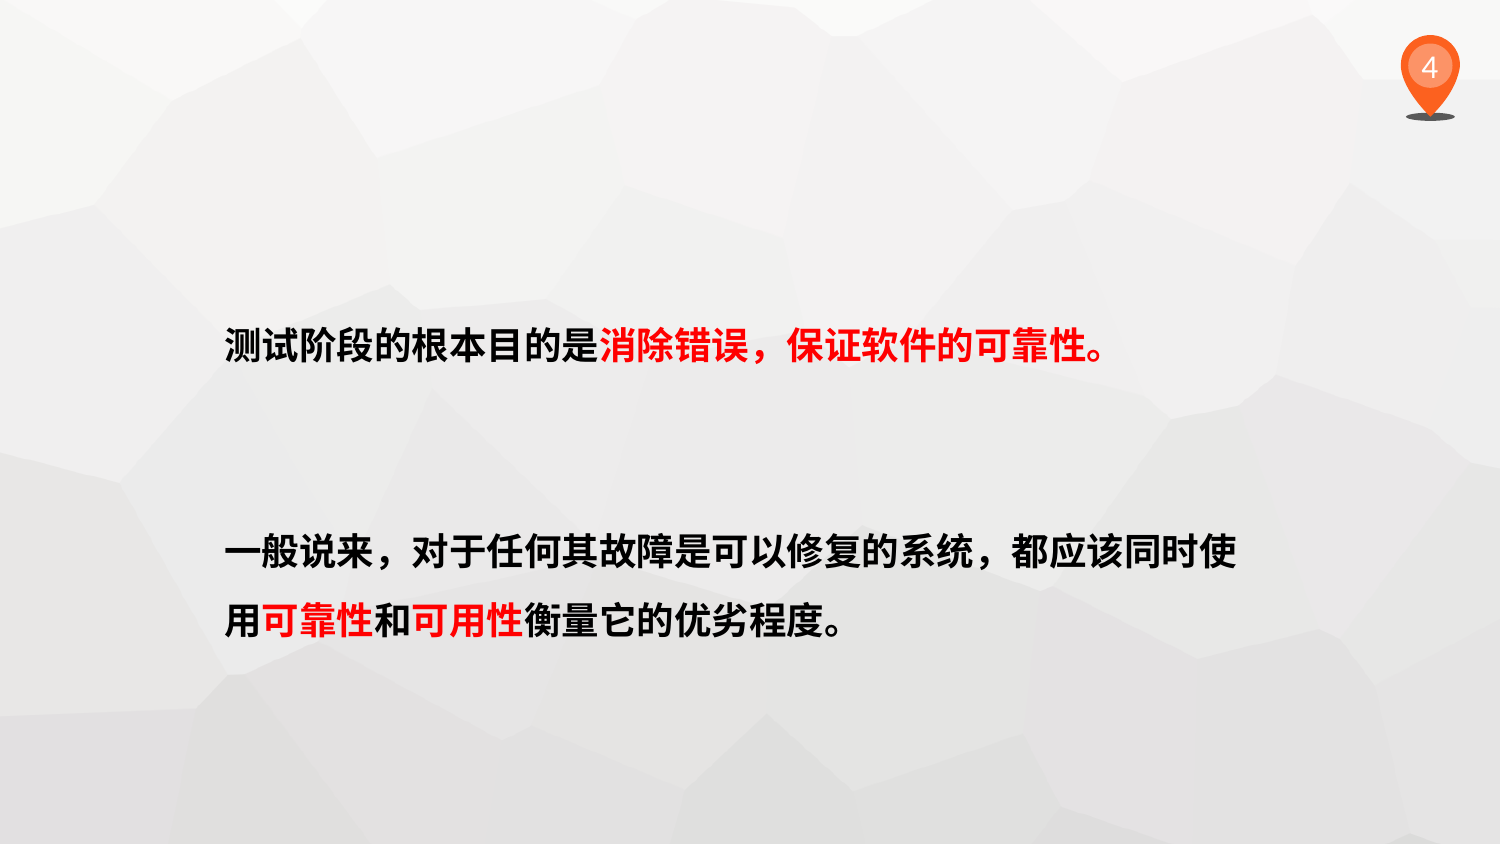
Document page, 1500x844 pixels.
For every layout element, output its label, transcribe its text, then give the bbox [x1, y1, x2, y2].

slide_number 4 [1254, 42, 1500, 88]
text_box 测试阶段的根本目的是消除错误，保证软件的可靠性。 一般说来，对于任何其故障是可以修复的系统，都应该同时使用可靠性和可用性衡量它的优劣程度。 [209, 290, 1270, 650]
picture [0, 0, 1500, 844]
